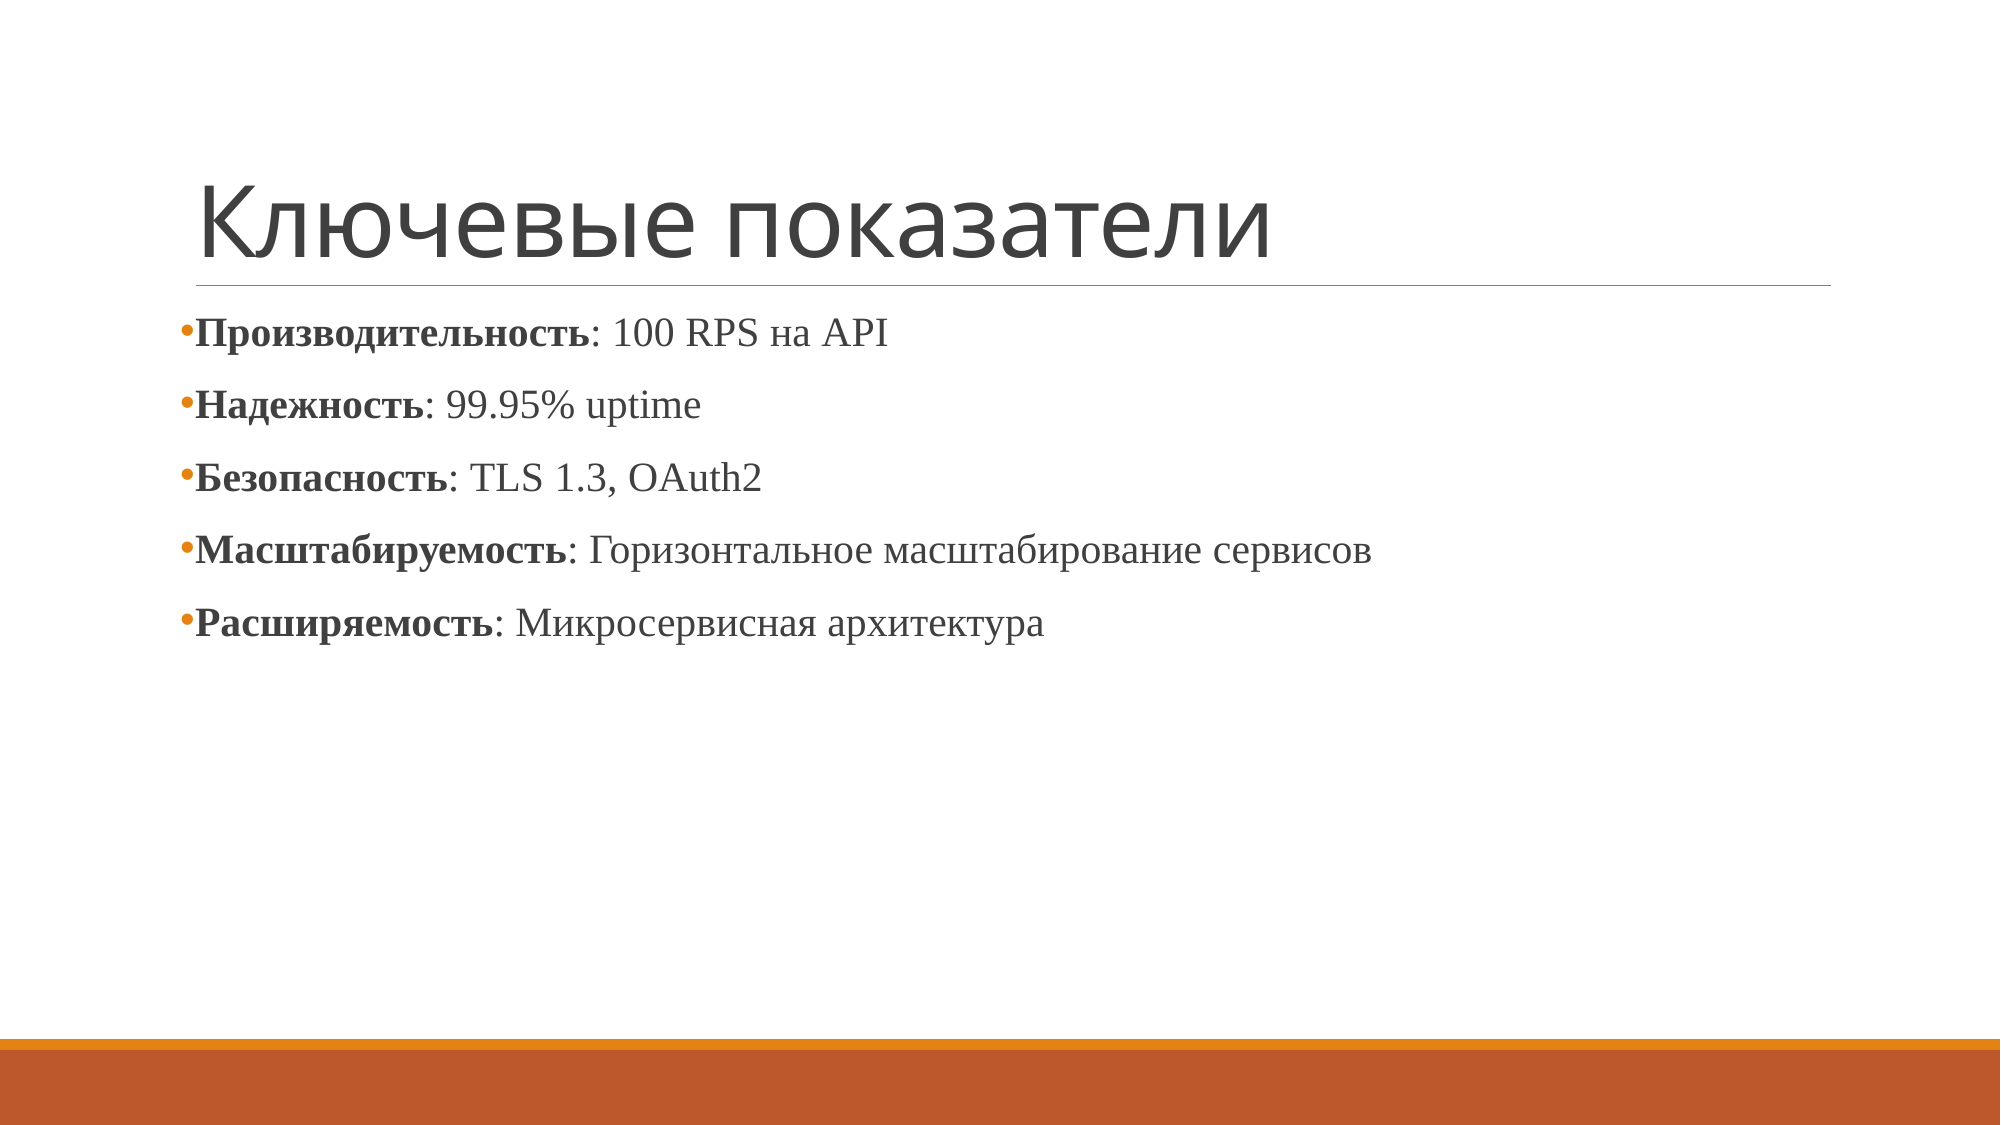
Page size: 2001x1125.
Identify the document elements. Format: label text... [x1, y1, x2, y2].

list Производительность: 100 RPS на API Надежность: 99.95% uptime Безопасность: TLS 1.3, OAuth2 Масштабируемость: Горизонтальное масштабирование сервисов Расширяемость: Микросервисная архитектура [180, 302, 1830, 963]
title Ключевые показатели [180, 47, 1830, 285]
